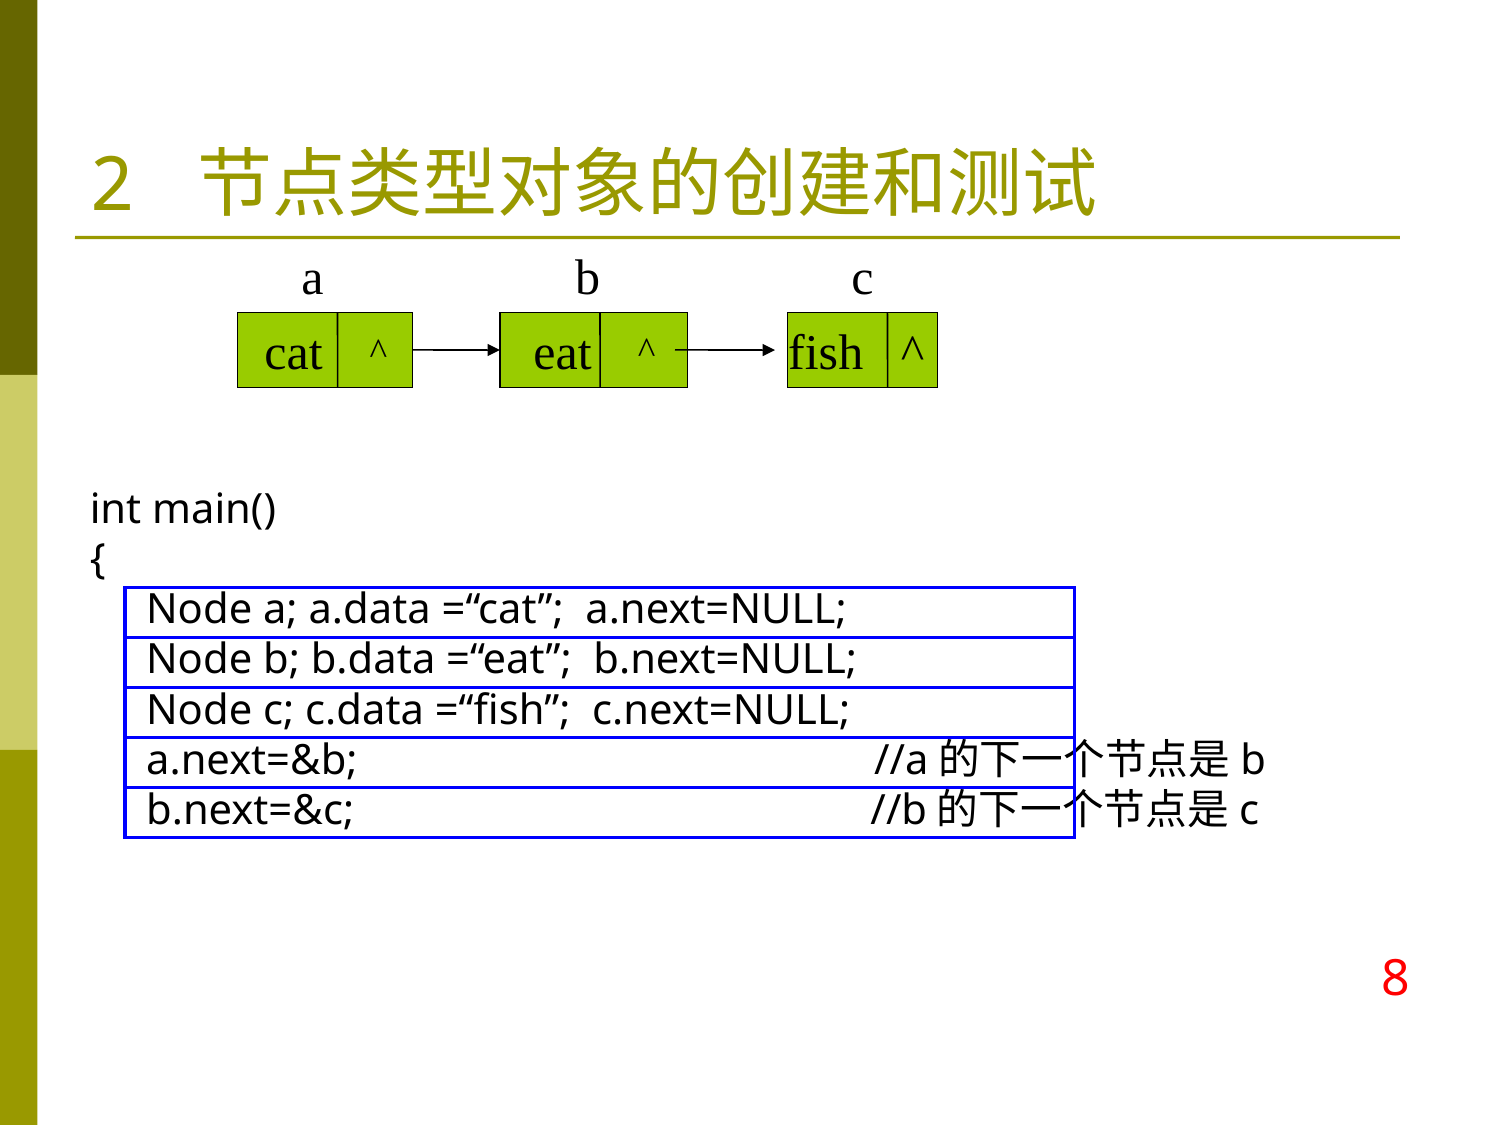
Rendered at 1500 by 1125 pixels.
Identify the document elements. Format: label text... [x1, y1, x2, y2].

text_box [124, 787, 1075, 838]
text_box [787, 249, 938, 388]
text_box [124, 737, 1075, 787]
text_box 2 节点类型对象的创建和测试 [74, 45, 1425, 233]
text_box [691, 343, 775, 357]
text_box [124, 587, 1075, 637]
text_box [124, 687, 1075, 737]
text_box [499, 249, 688, 388]
text_box [124, 637, 1075, 687]
text_box [416, 343, 494, 357]
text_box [237, 249, 413, 388]
text_box int main() { Node a; a.data =“cat”; a.next=NULL; Node b; b.data =“eat”; b.next=NULL; Node c; c.data =“fish”; c.next=NULL; a.next=&b; //a的下一个节点是b b.next=&c; //b的下一个节点是c [74, 474, 1500, 1013]
